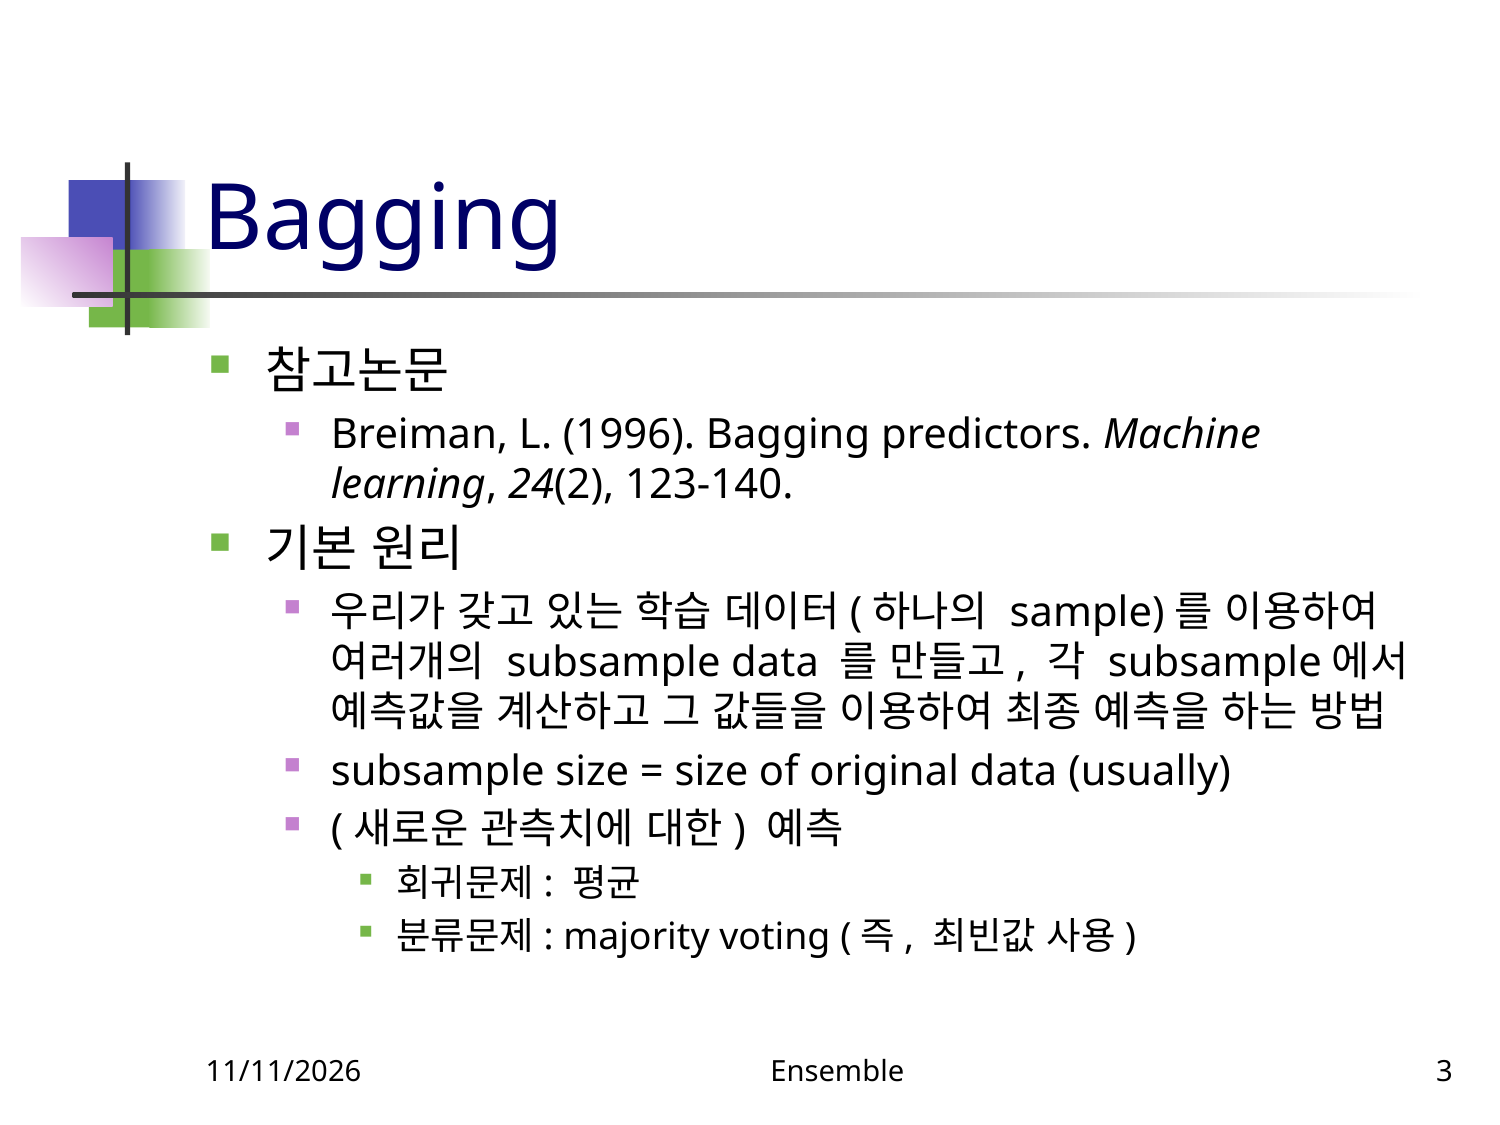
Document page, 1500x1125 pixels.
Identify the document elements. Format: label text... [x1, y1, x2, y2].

title Bagging [188, 35, 1468, 275]
list 참고논문 Breiman, L. (1996). Bagging predictors. Machine learning, 24(2), 123-140. 기본 원리 우리가 갖고 있는 학습 데이터(하나의 sample)를 이용하여 여러개의 subsample data 를 만들고, 각 subsample에서 예측값을 계산하고 그 값들을 이용하여 최종 예측을 하는 방법 subsample size = size of original data (usually) (새로운 관측치에 대한) 예측 회귀문제: 평균 분류문제: majority voting (즉, 최빈값 사용) [193, 331, 1469, 1006]
footer Ensemble [600, 1024, 1075, 1100]
slide_number 3 [1155, 1024, 1468, 1100]
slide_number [190, 1024, 504, 1100]
